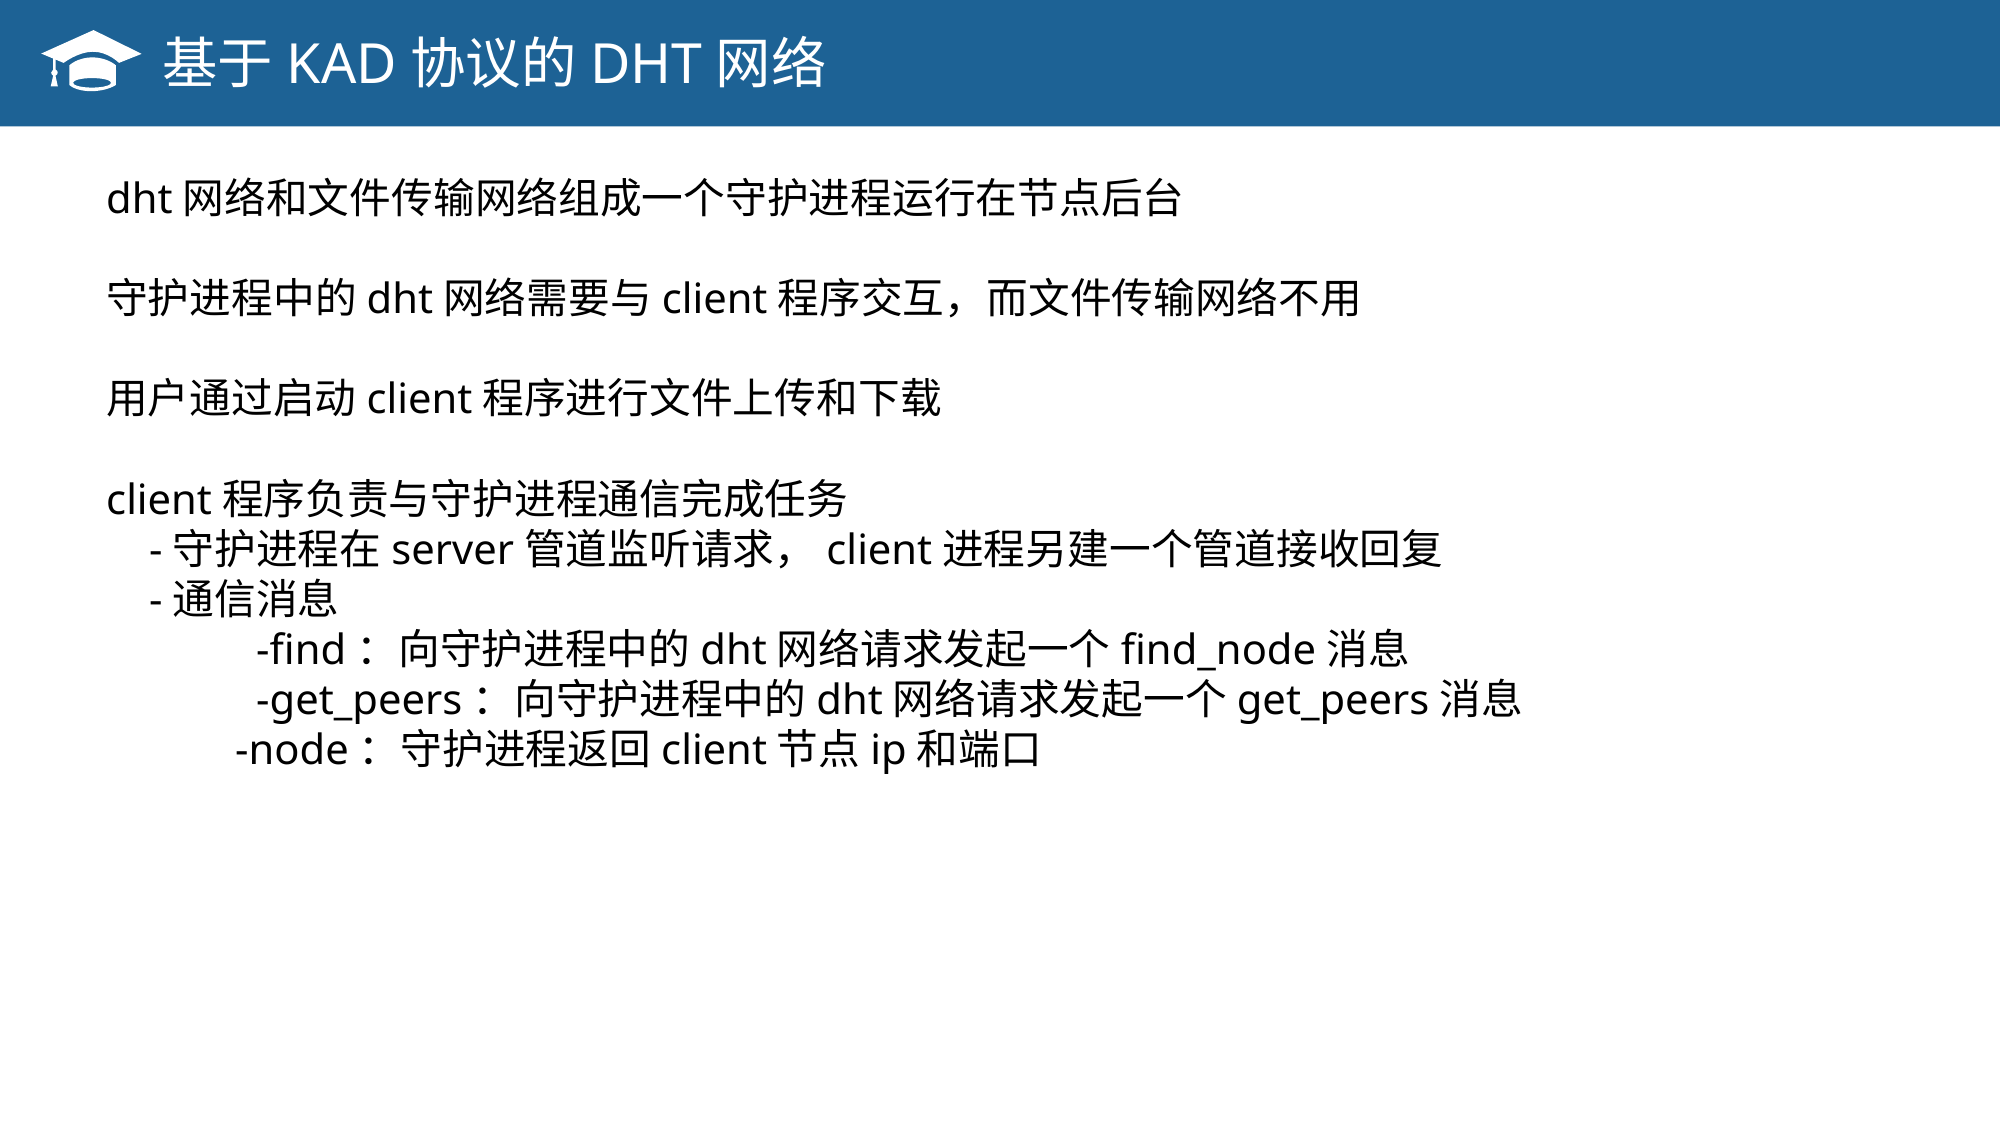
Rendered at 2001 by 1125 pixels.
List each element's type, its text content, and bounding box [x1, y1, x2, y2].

text_box [41, 30, 142, 87]
text_box 基于KAD协议的DHT网络 [147, 20, 1340, 102]
text_box [69, 57, 116, 92]
text_box [0, 0, 2000, 128]
text_box dht网络和文件传输网络组成一个守护进程运行在节点后台 守护进程中的dht网络需要与client程序交互，而文件传输网络不用 用户通过启动client程序进行文件上传和下载 client程序负责与守护进程通信完成任务 -守护进程在server管道监听请求，client进程另建一个管道接收回复 -通信消息 -find：向守护进程中的dht网络请求发起一个find_node消息 -get_peers：向守护进程中的dht网络请求发起一个get_peers消息 -node：守护进程返回client节点ip和端口 [91, 164, 1637, 830]
